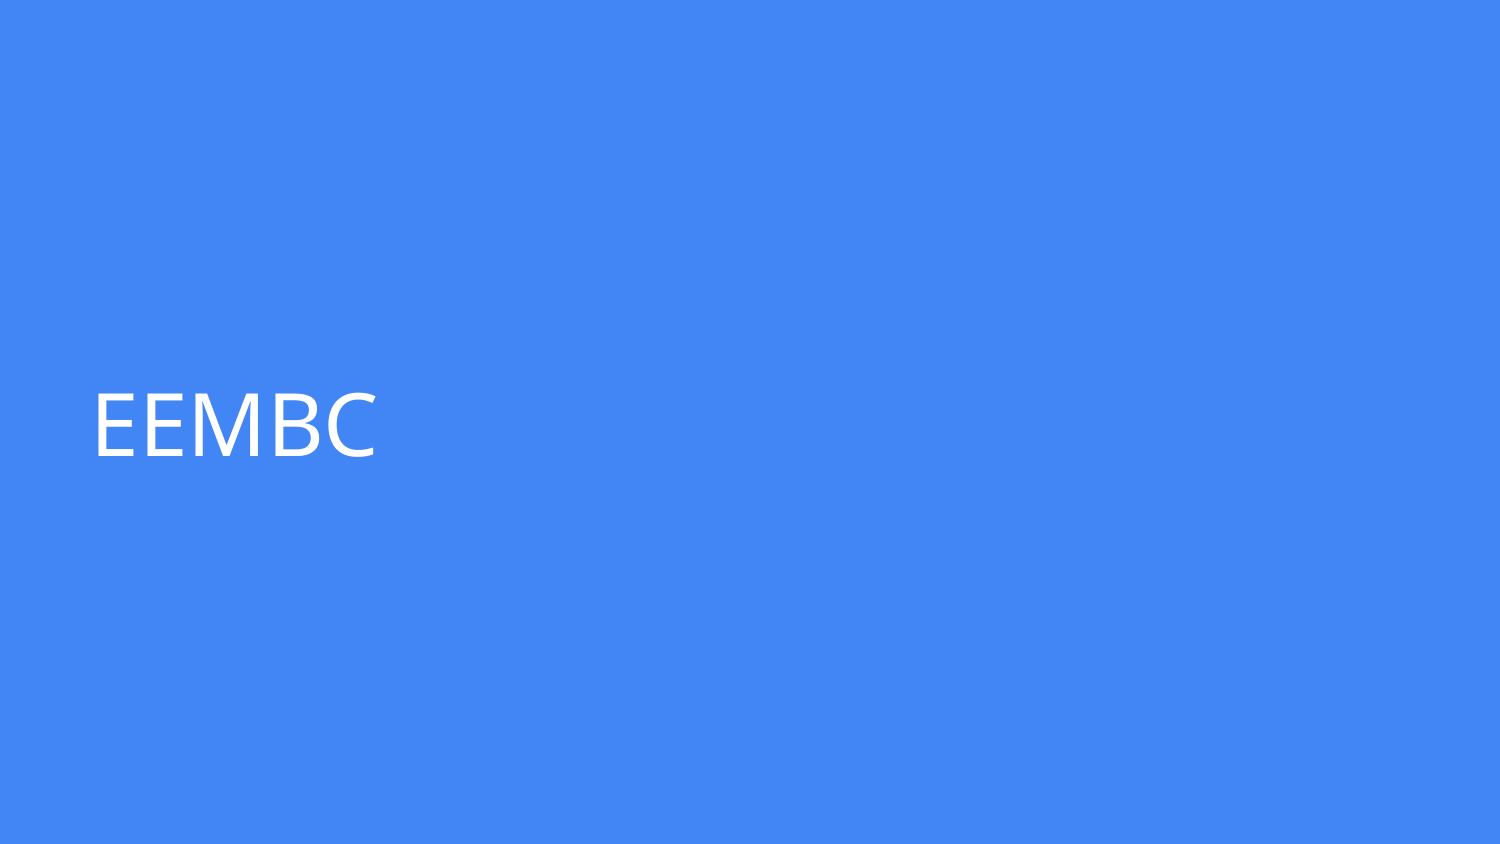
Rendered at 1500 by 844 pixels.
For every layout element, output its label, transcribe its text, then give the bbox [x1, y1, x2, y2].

title EEMBC [75, 338, 1425, 505]
